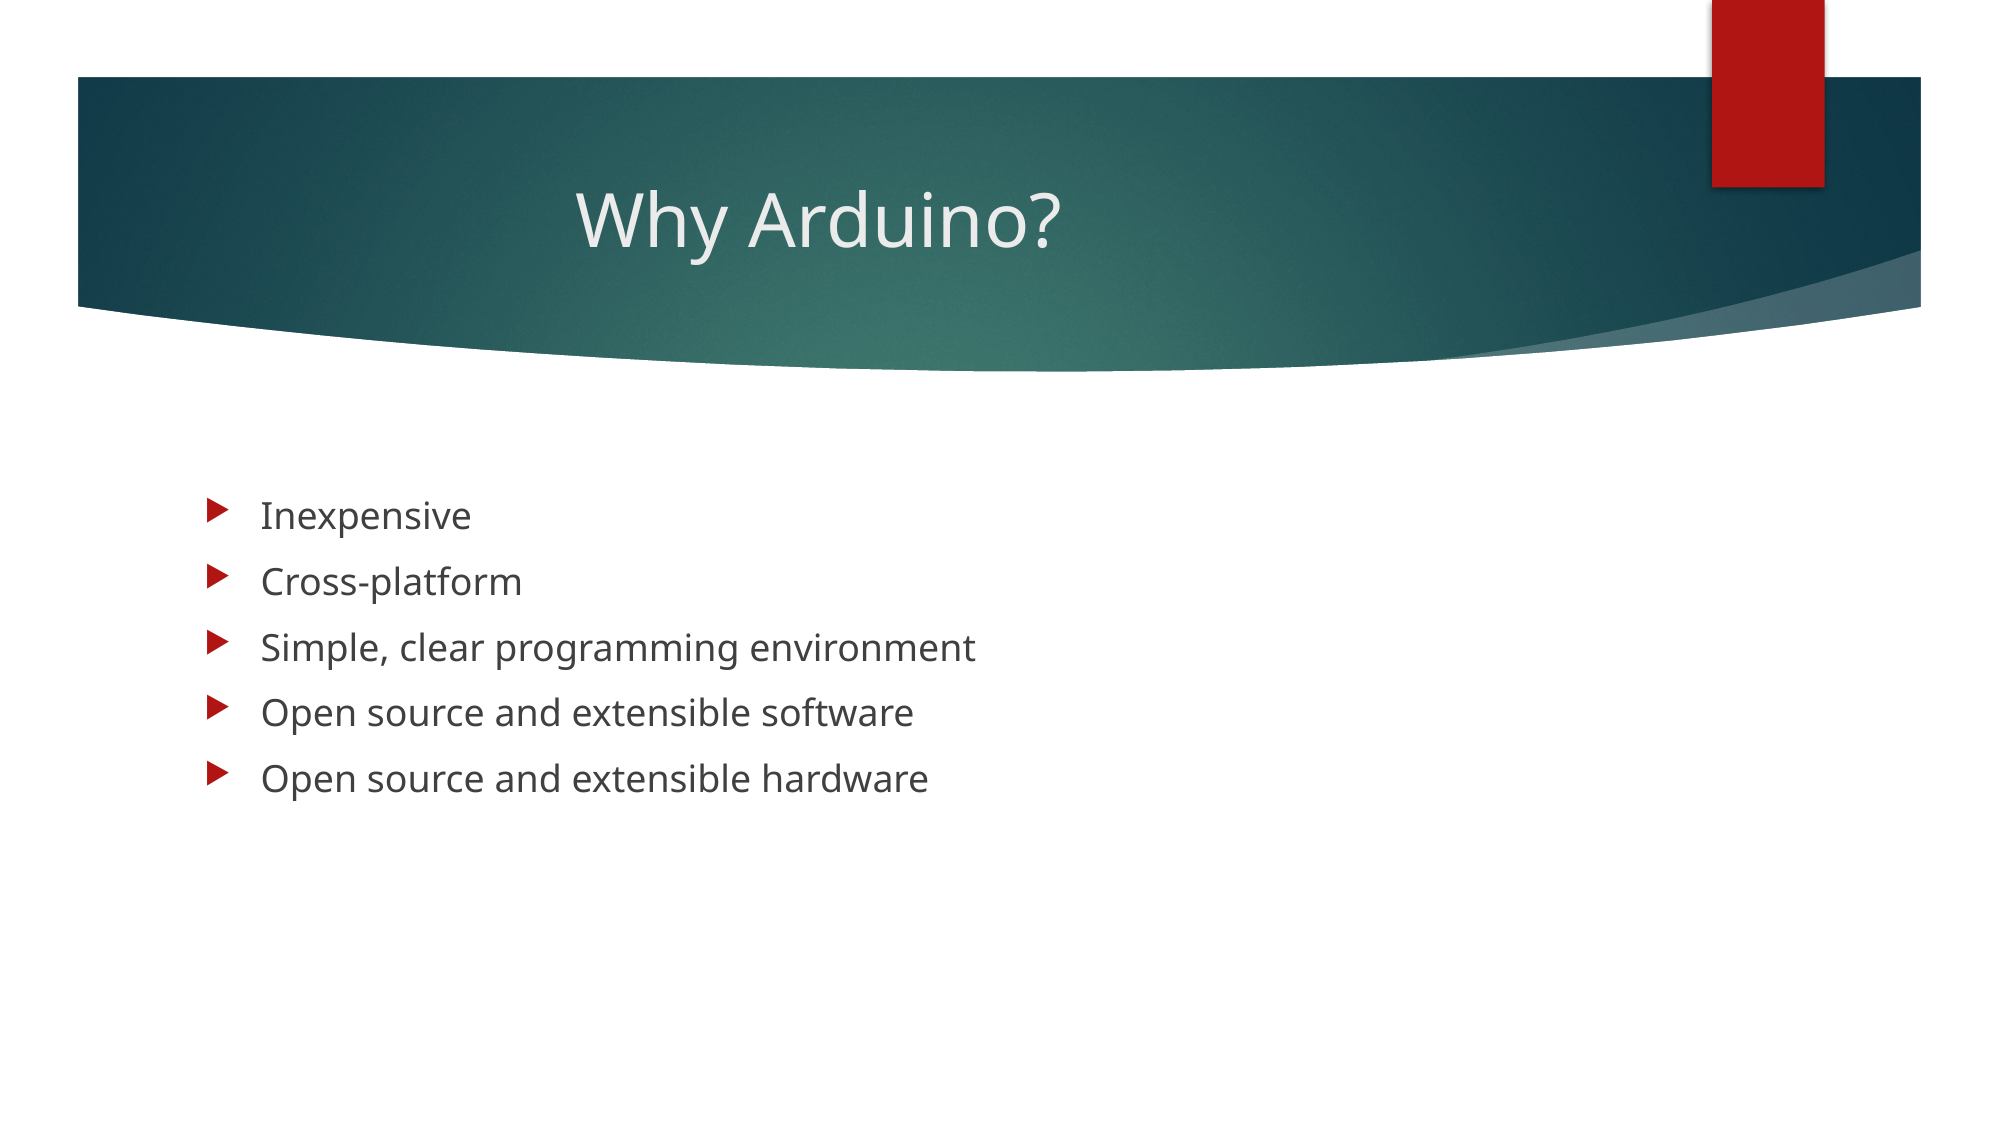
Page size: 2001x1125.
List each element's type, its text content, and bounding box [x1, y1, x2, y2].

title Why Arduino? [189, 159, 1638, 276]
list Inexpensive Cross-platform Simple, clear programming environment Open source and extensible software Open source and extensible hardware [189, 484, 1638, 988]
